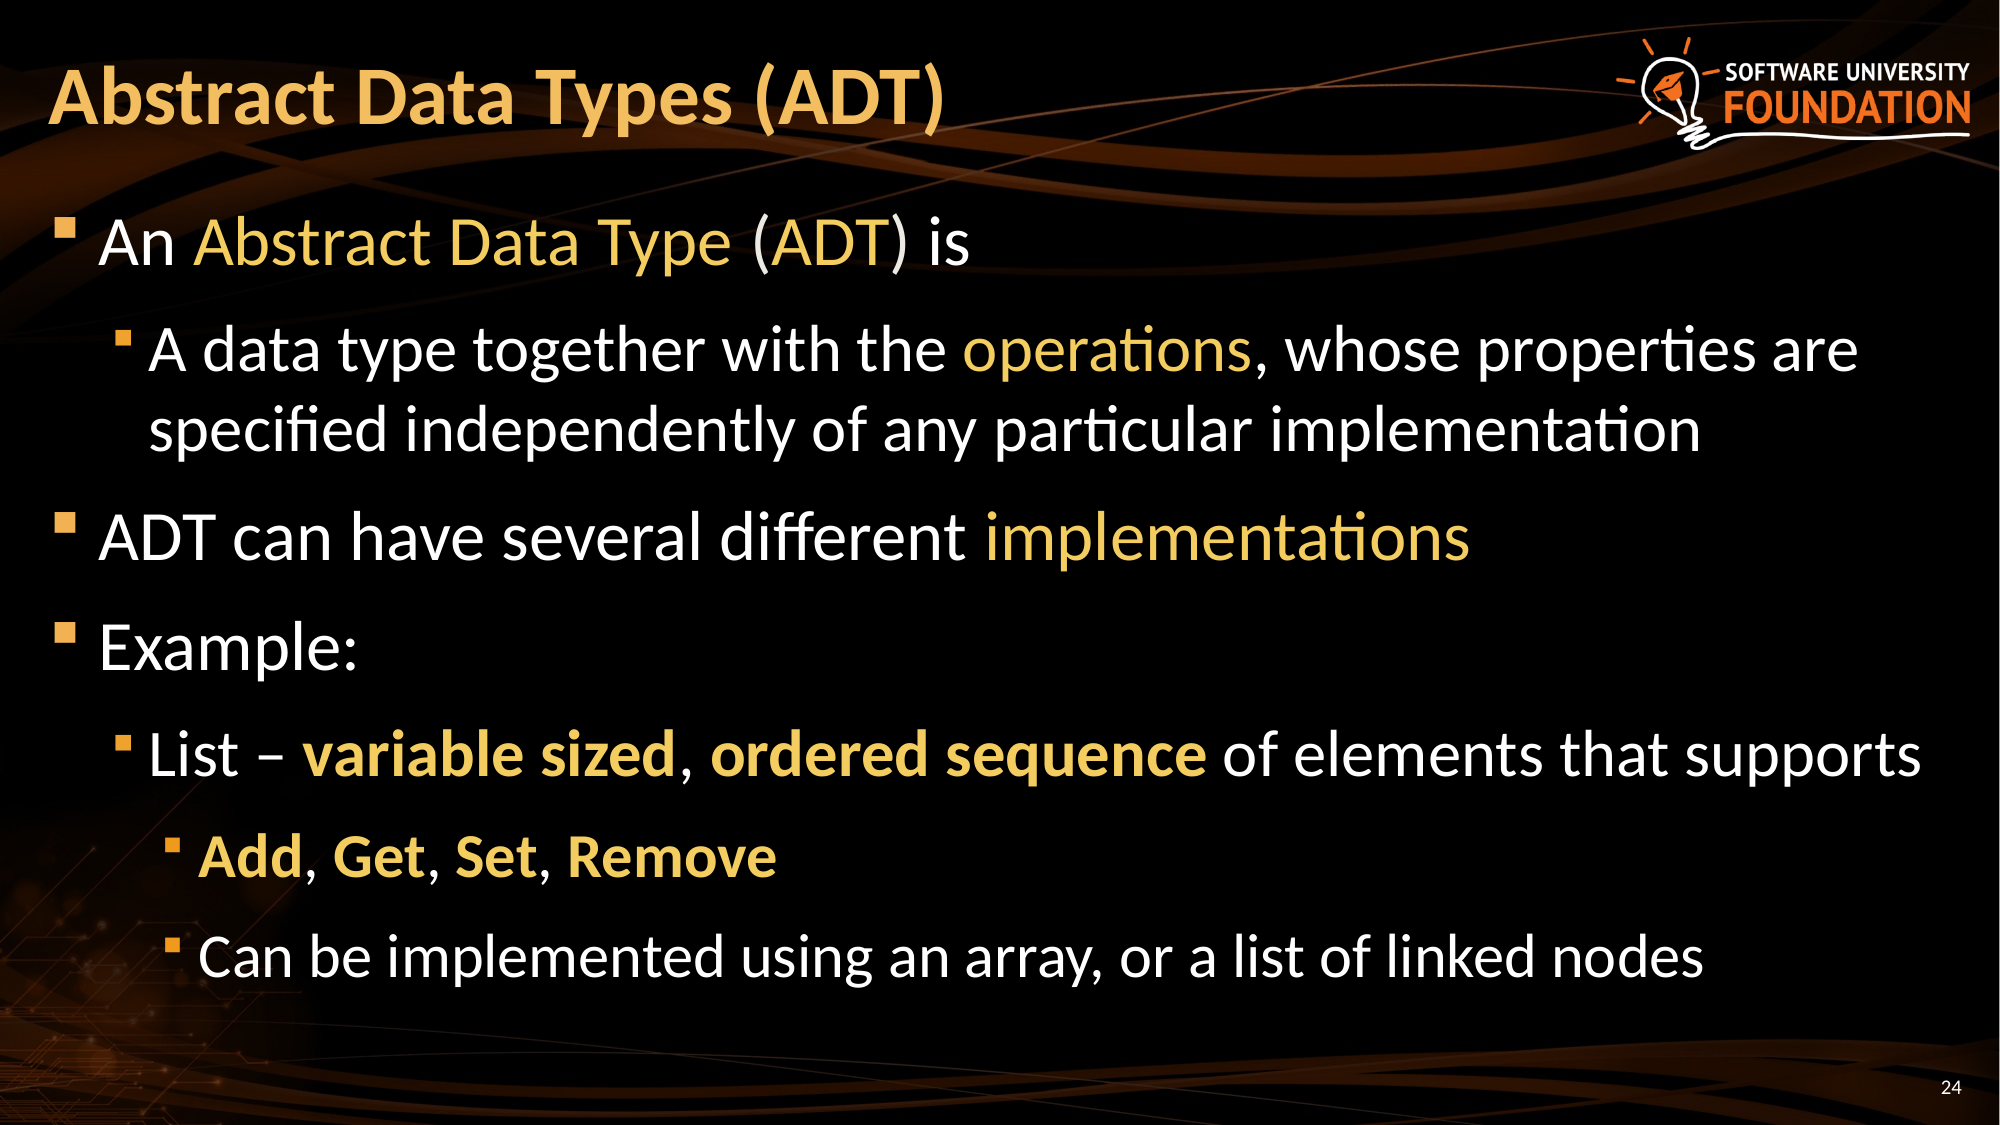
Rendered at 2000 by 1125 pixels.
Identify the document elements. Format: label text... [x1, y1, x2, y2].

picture [0, 0, 2000, 1125]
title Abstract Data Types (ADT) [30, 6, 1602, 189]
slide_number 24 [1897, 1070, 1968, 1103]
list An Abstract Data Type (ADT) is A data type together with the operations, whose properties are specified independently of any particular implementation ADT can have several different implementations Example: List – variable sized, ordered sequence of elements that supports Add, Get, Set, Remove Can be implemented using an array, or a list of linked nodes [31, 188, 1968, 1103]
